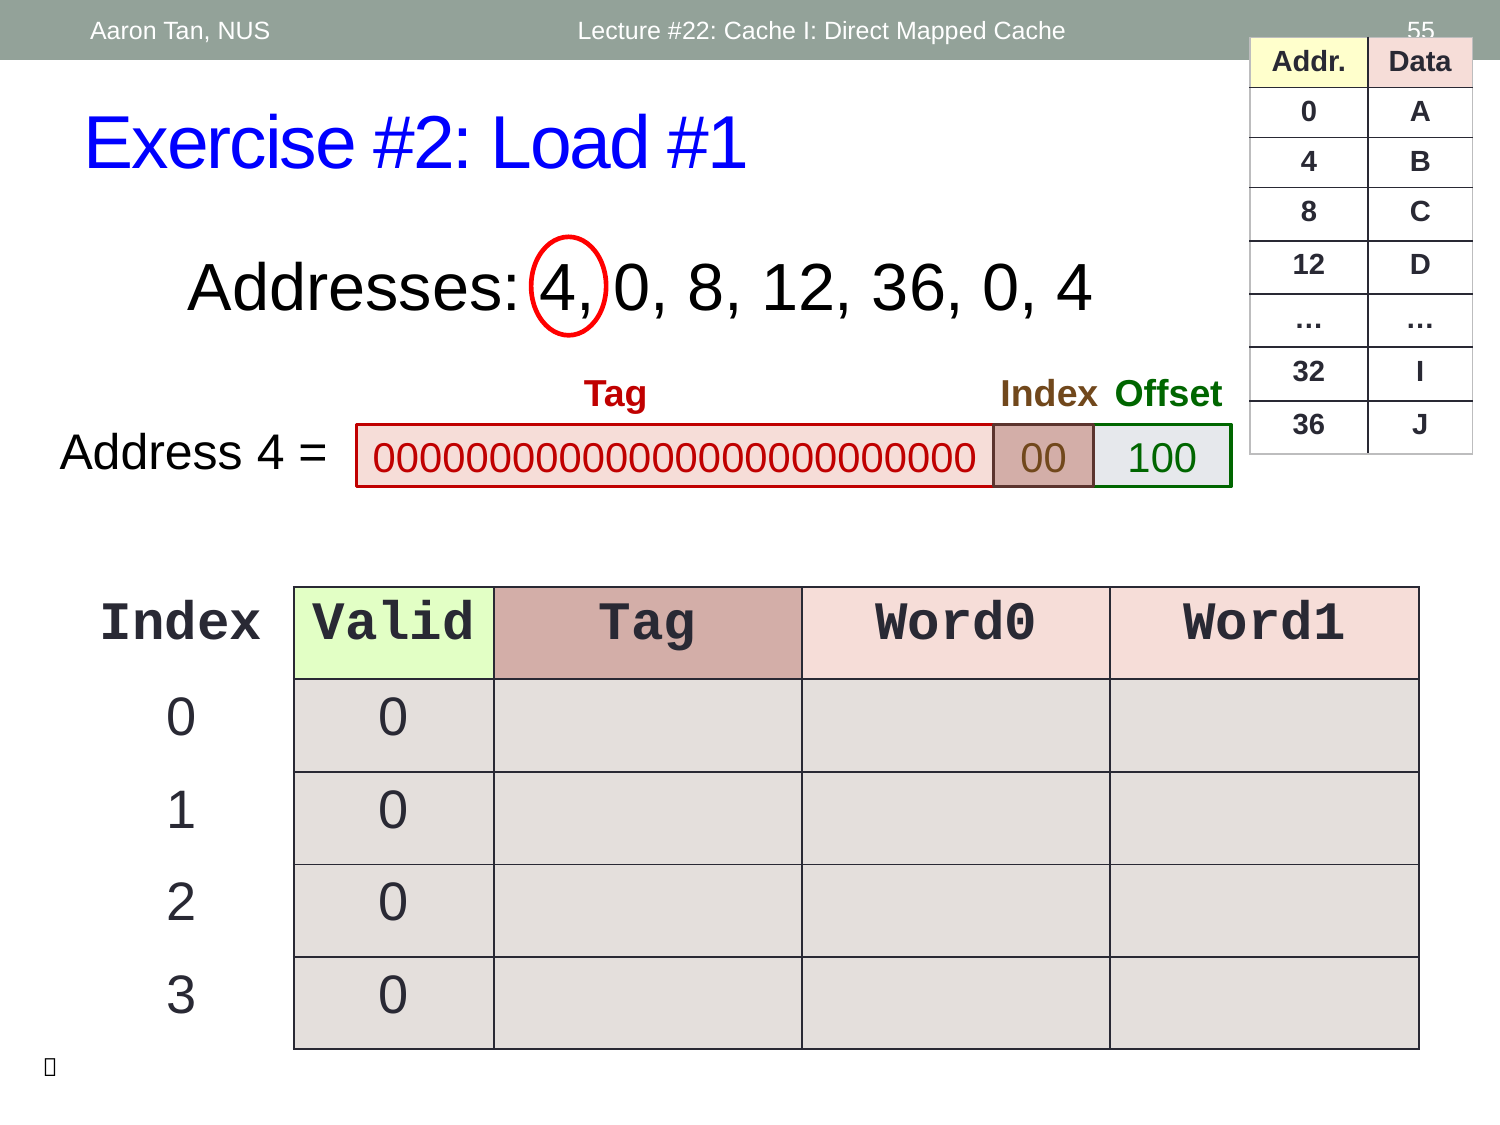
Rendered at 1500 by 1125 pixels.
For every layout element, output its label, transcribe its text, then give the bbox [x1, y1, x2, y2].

table_header Word1 [1111, 588, 1418, 678]
table_header Word0 [803, 588, 1109, 678]
table_cell [495, 680, 801, 771]
table_cell [803, 773, 1109, 864]
table_header Data [1369, 38, 1472, 87]
table_cell 3 [69, 957, 293, 1049]
table_cell [803, 865, 1109, 956]
table_cell 32 [1251, 348, 1367, 400]
table_cell C [1369, 188, 1472, 240]
table_cell [803, 958, 1109, 1048]
text_box Addresses: 4, 0, 8, 12, 36, 0, 4 [571, 236, 1110, 332]
table_cell 12 [1251, 242, 1367, 293]
table_cell [1111, 680, 1418, 771]
table_cell … [1251, 295, 1367, 346]
table_cell [495, 958, 801, 1048]
footer Lecture #22: Cache I: Direct Mapped Cache [562, 3, 1238, 57]
table_cell 0 [69, 679, 293, 772]
table_cell [495, 773, 801, 864]
table_cell 2 [69, 864, 293, 957]
table_cell [1111, 773, 1418, 864]
text_box Addresses: 4, 0, 8, 12, 36, 0, 4 [172, 236, 566, 332]
table_cell 0 [295, 773, 493, 864]
slide_number 55 [1308, 3, 1450, 37]
table_cell I [1369, 348, 1472, 400]
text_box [30, 361, 1244, 488]
table_cell A [1369, 88, 1472, 137]
table_cell [1111, 865, 1418, 956]
table_cell [1111, 958, 1418, 1048]
table_header Addr. [1251, 38, 1367, 87]
table_cell 0 [295, 865, 493, 956]
title Exercise #2: Load #1 [68, 86, 1249, 192]
table_cell 4 [1251, 138, 1367, 187]
table_cell B [1369, 138, 1472, 187]
slide_number Aaron Tan, NUS [75, 3, 550, 57]
text_box [531, 236, 607, 336]
table_cell J [1369, 402, 1472, 453]
table_cell 0 [295, 680, 493, 771]
table_cell [803, 680, 1109, 771]
table_cell 36 [1252, 402, 1367, 453]
table_cell 0 [295, 958, 493, 1048]
table_header Tag [495, 588, 801, 678]
text_box  [24, 1050, 75, 1083]
table_header Valid [295, 588, 493, 678]
table_cell 1 [69, 772, 293, 864]
table_cell D [1369, 242, 1472, 293]
table_cell 0 [1251, 88, 1367, 137]
table_header Index [69, 587, 293, 679]
table_cell … [1369, 295, 1472, 346]
table_cell [495, 865, 801, 956]
table_cell 8 [1251, 188, 1367, 240]
